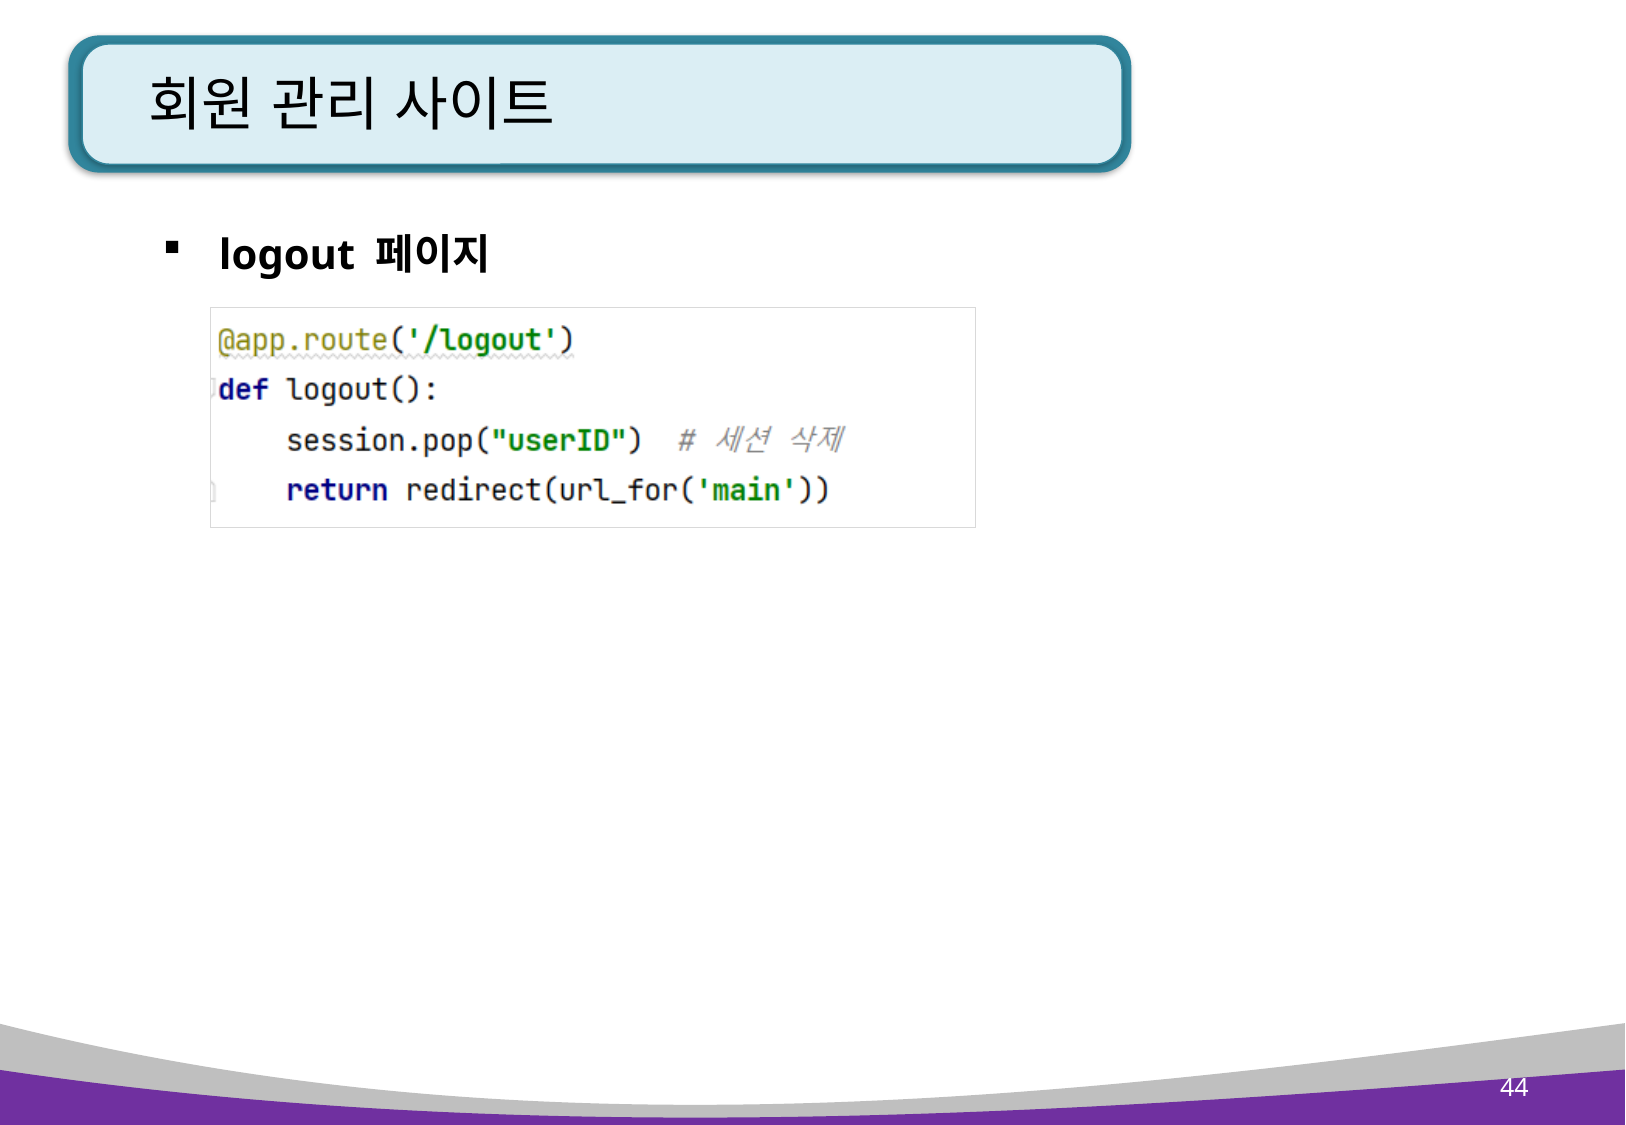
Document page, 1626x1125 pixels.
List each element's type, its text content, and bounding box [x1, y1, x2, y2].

title 회원 관리 사이트 [103, 32, 1121, 173]
slide_number 44 [1452, 1058, 1544, 1119]
text_box logout 페이지 [146, 193, 767, 287]
picture [209, 306, 976, 528]
